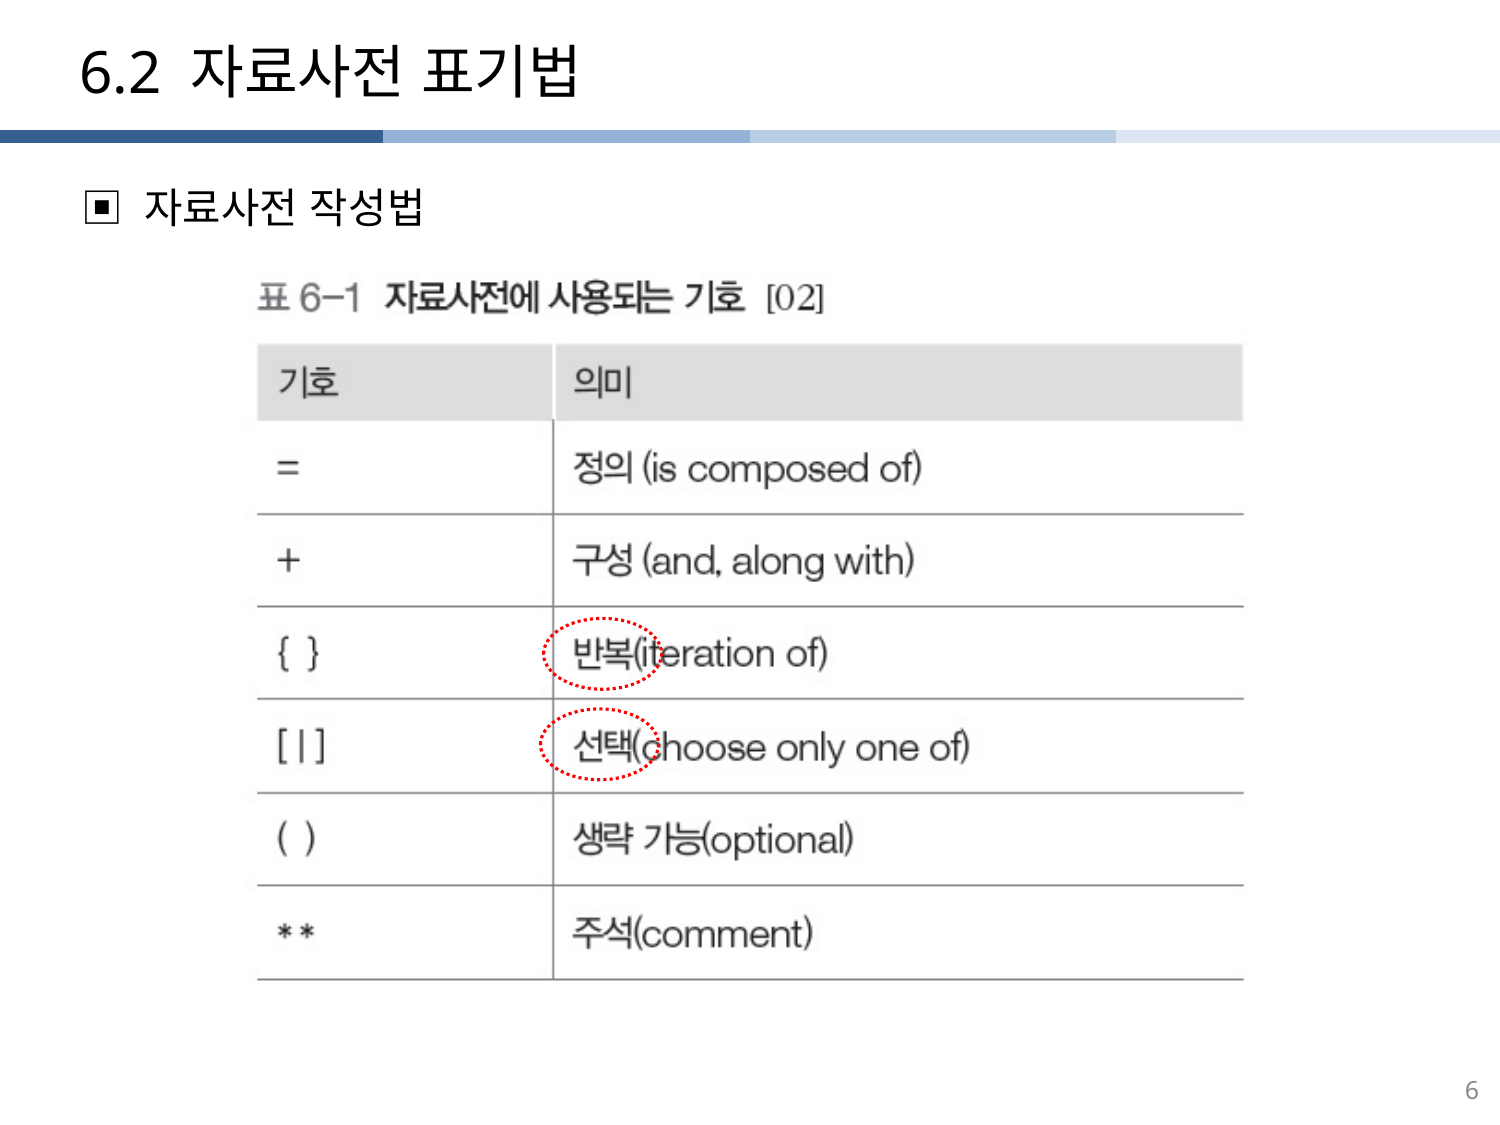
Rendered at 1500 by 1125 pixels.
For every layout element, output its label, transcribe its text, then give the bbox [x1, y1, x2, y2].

list ▣ 자료사전 작성법 [66, 174, 1081, 265]
picture [229, 257, 1270, 1003]
slide_number 6 [1415, 1070, 1495, 1114]
title 6.2 자료사전 표기법 [64, 27, 1306, 118]
